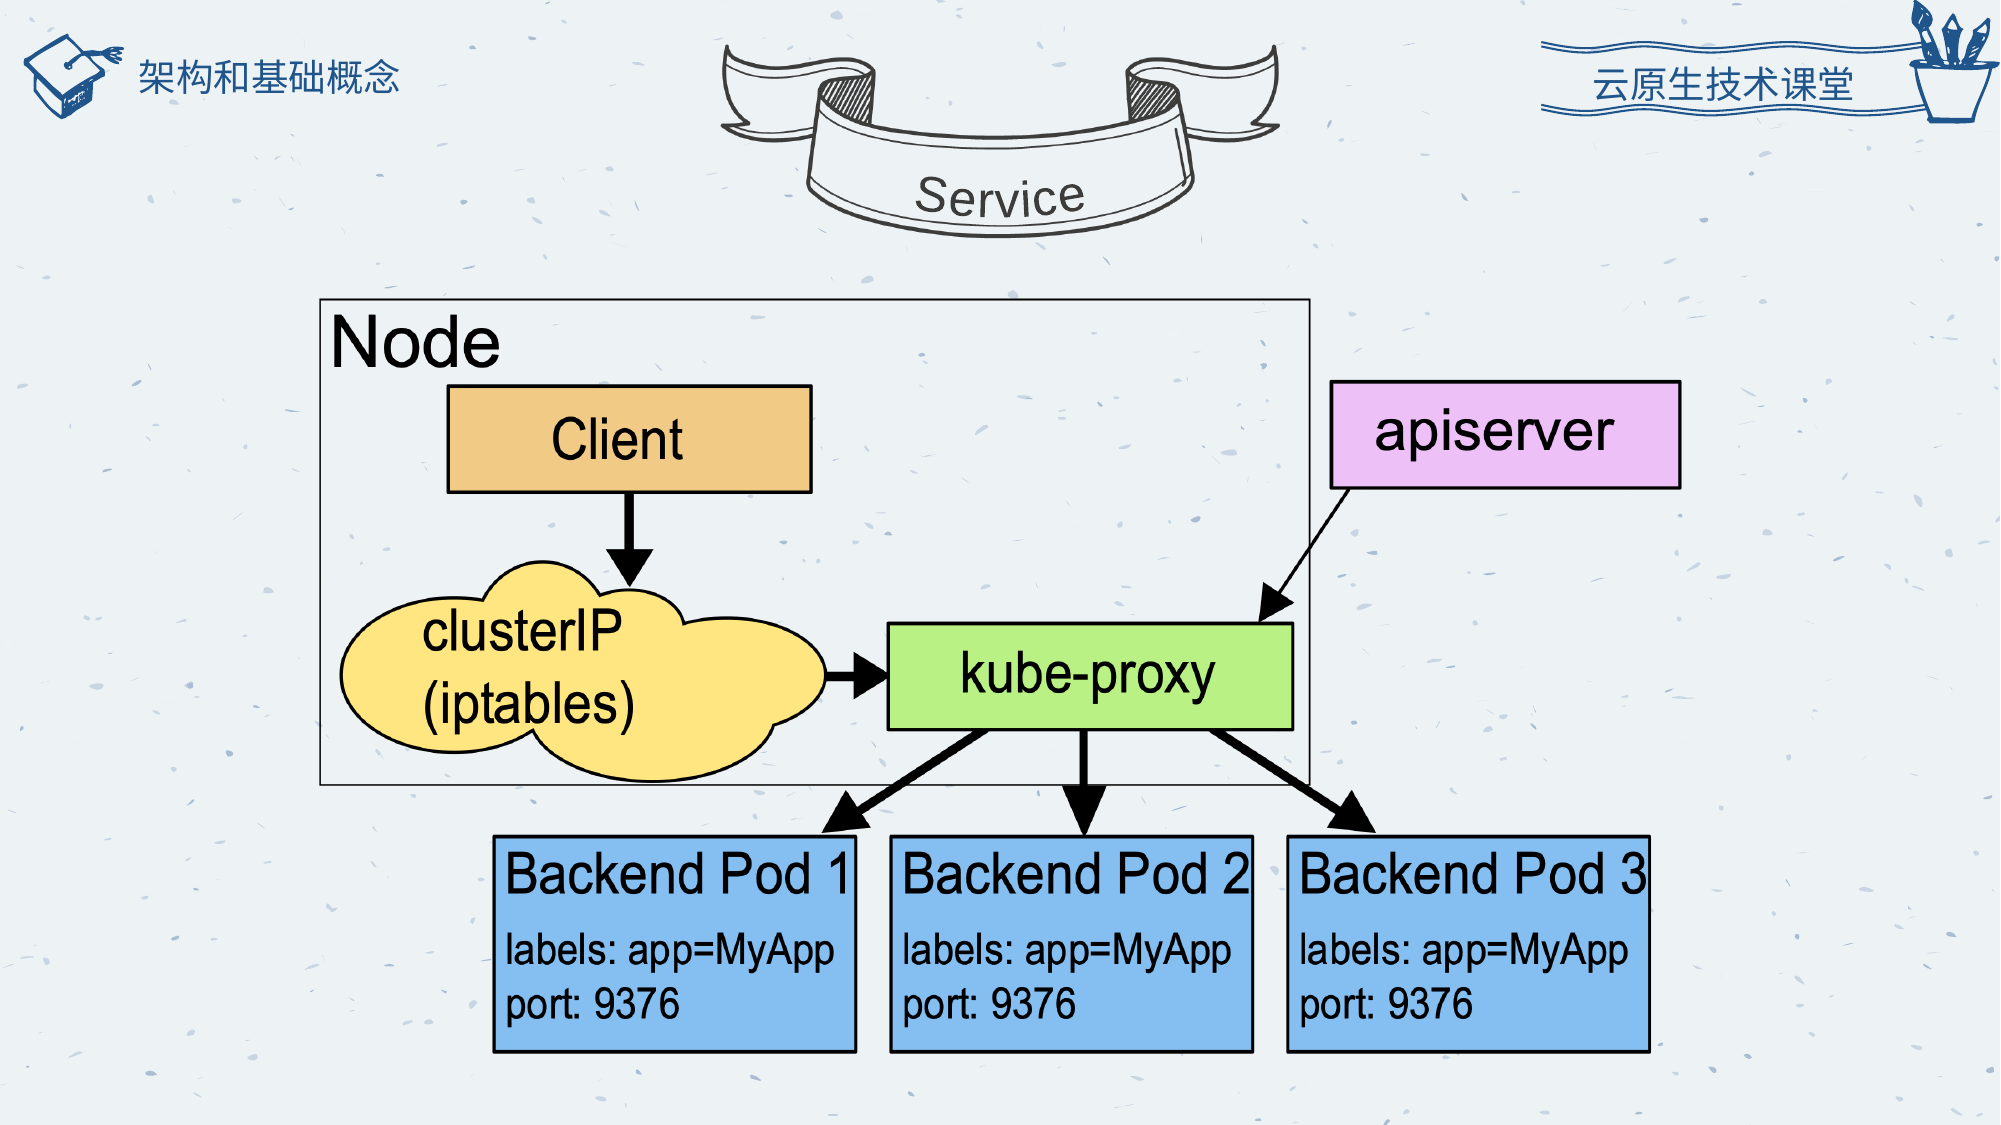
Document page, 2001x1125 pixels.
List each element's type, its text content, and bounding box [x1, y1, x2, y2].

text_box 架构和基础概念 [124, 46, 509, 106]
picture [720, 44, 1280, 239]
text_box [1541, 0, 2000, 125]
picture [307, 284, 1693, 1062]
text_box [23, 33, 124, 120]
